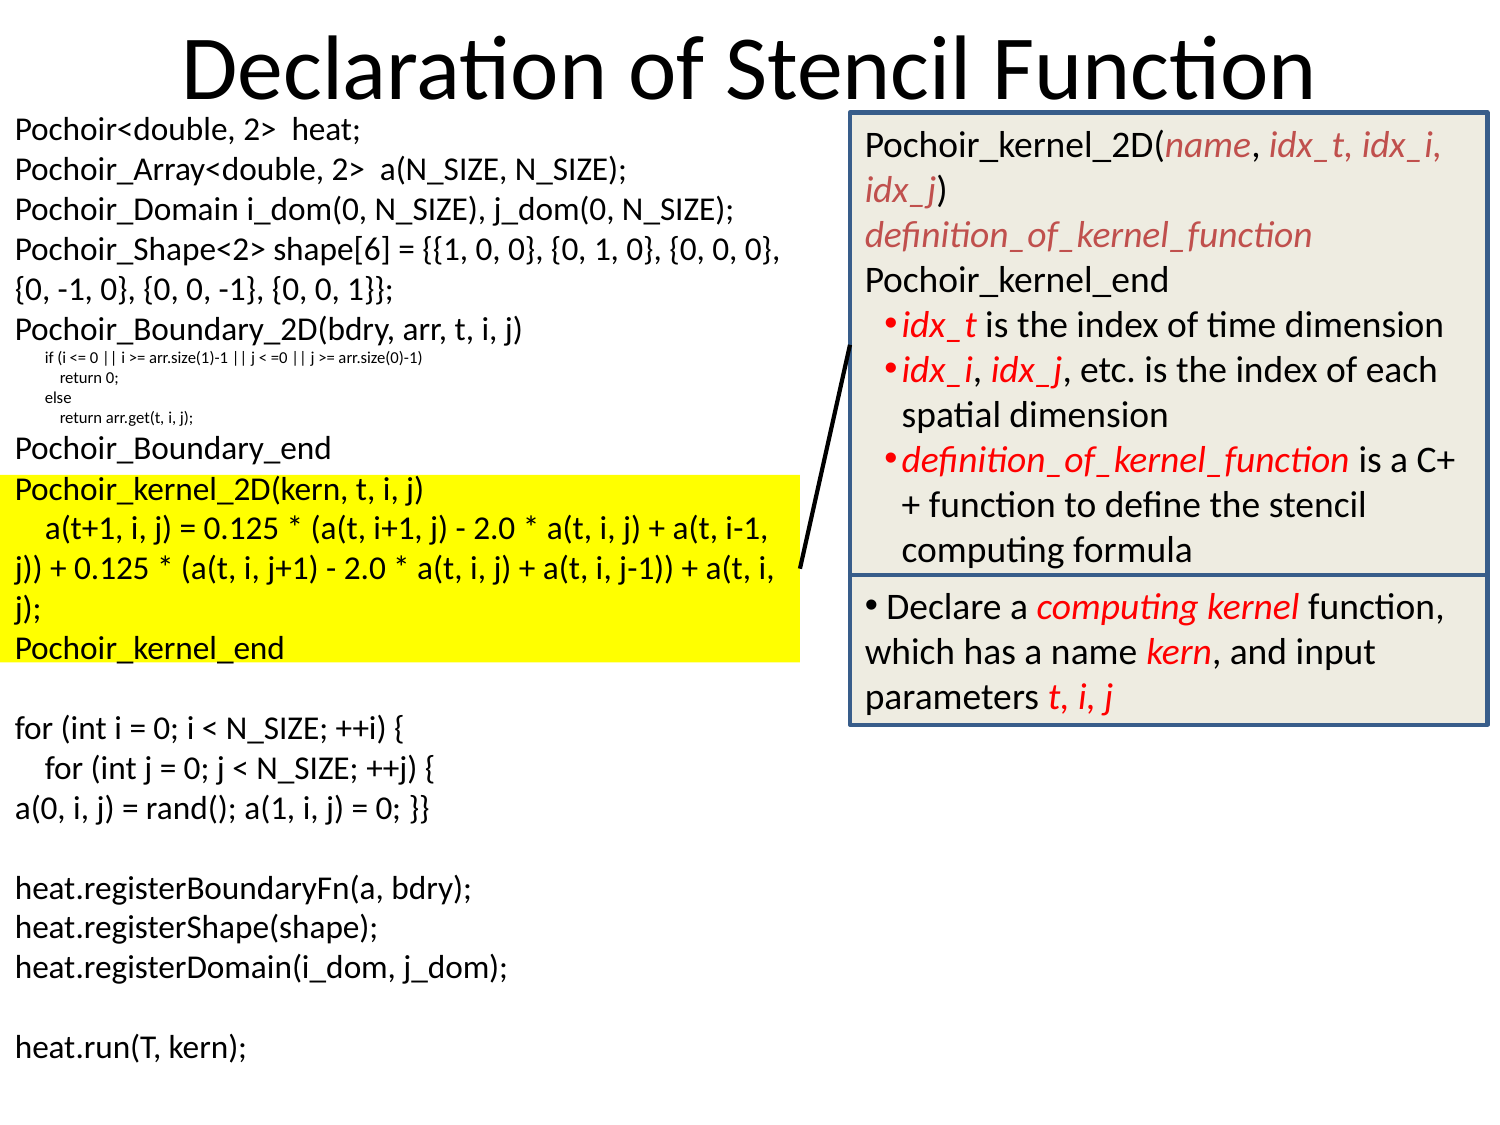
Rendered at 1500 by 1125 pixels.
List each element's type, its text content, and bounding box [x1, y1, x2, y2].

title Declaration of Stencil Function [75, 0, 1425, 125]
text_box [799, 346, 851, 569]
text_box Declare a computing kernel function, which has a name kern, and input parameters t, i, j [848, 573, 1490, 727]
text_box Pochoir<double, 2> heat; Pochoir_Array<double, 2> a(N_SIZE, N_SIZE); Pochoir_Domain i_dom(0, N_SIZE), j_dom(0, N_SIZE); Pochoir_Shape<2> shape[6] = {{1, 0, 0}, {0, 1, 0}, {0, 0, 0}, {0, -1, 0}, {0, 0, -1}, {0, 0, 1}}; Pochoir_Boundary_2D(bdry, arr, t, i, j) if (i <= 0 || i >= arr.size(1)-1 || j < =0 || j >= arr.size(0)-1) return 0; else return arr.get(t, i, j); Pochoir_Boundary_end Pochoir_kernel_2D(kern, t, i, j) a(t+1, i, j) = 0.125 * (a(t, i+1, j) - 2.0 * a(t, i, j) + a(t, i-1, j)) + 0.125 * (a(t, i, j+1) - 2.0 * a(t, i, j) + a(t, i, j-1)) + a(t, i, j); Pochoir_kernel_end for (int i = 0; i < N_SIZE; ++i) { for (int j = 0; j < N_SIZE; ++j) { a(0, i, j) = rand(); a(1, i, j) = 0; }} heat.registerBoundaryFn(a, bdry); heat.registerShape(shape); heat.registerDomain(i_dom, j_dom); heat.run(T, kern); [0, 99, 813, 1073]
text_box Pochoir_kernel_2D(name, idx_t, idx_i, idx_j) definition_of_kernel_function Pochoir_kernel_end idx_t is the index of time dimension idx_i, idx_j, etc. is the index of each spatial dimension definition_of_kernel_function is a C++ function to define the stencil computing formula [848, 110, 1490, 573]
